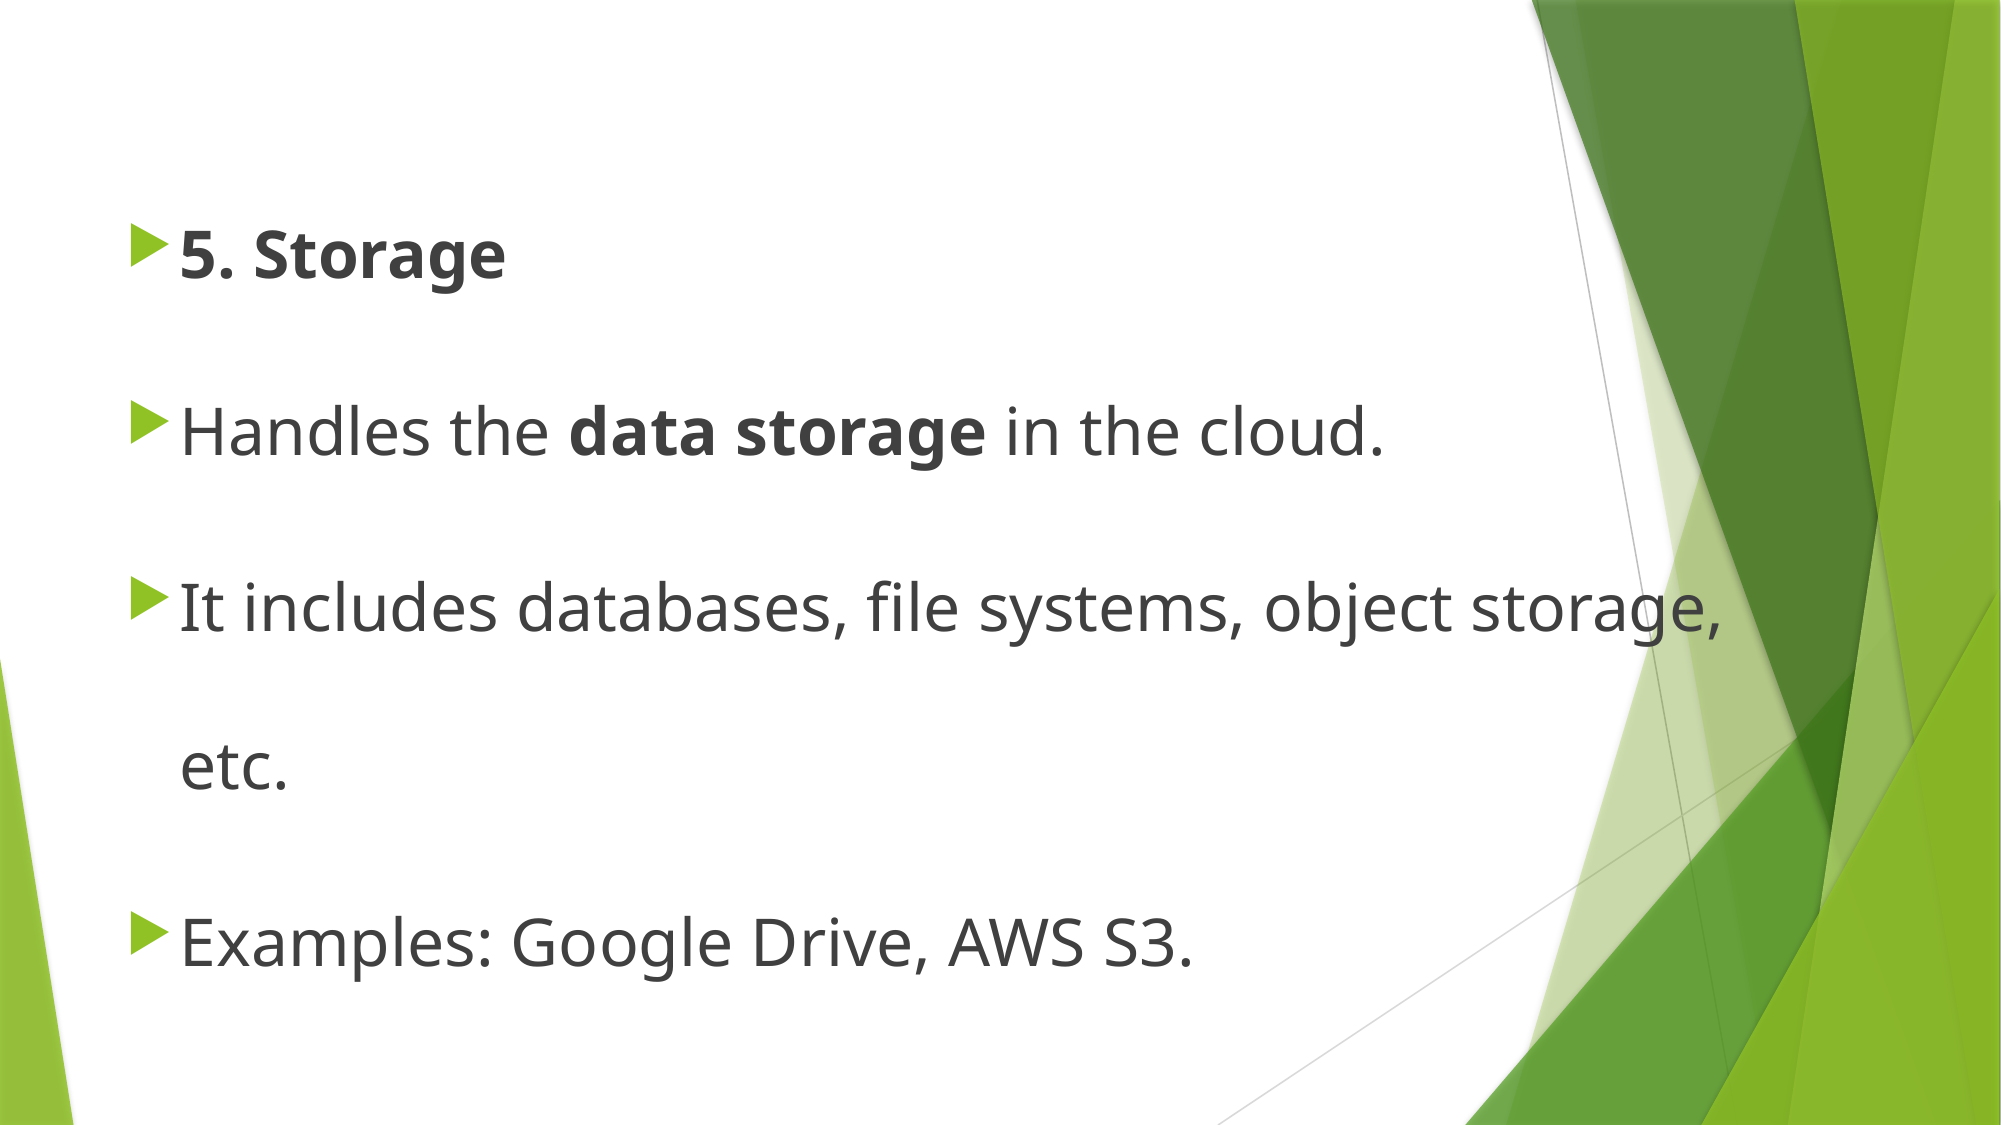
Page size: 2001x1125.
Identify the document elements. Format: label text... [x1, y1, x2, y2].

list 5. Storage Handles the data storage in the cloud. It includes databases, file systems, object storage, etc. Examples: Google Drive, AWS S3. [111, 125, 1866, 991]
